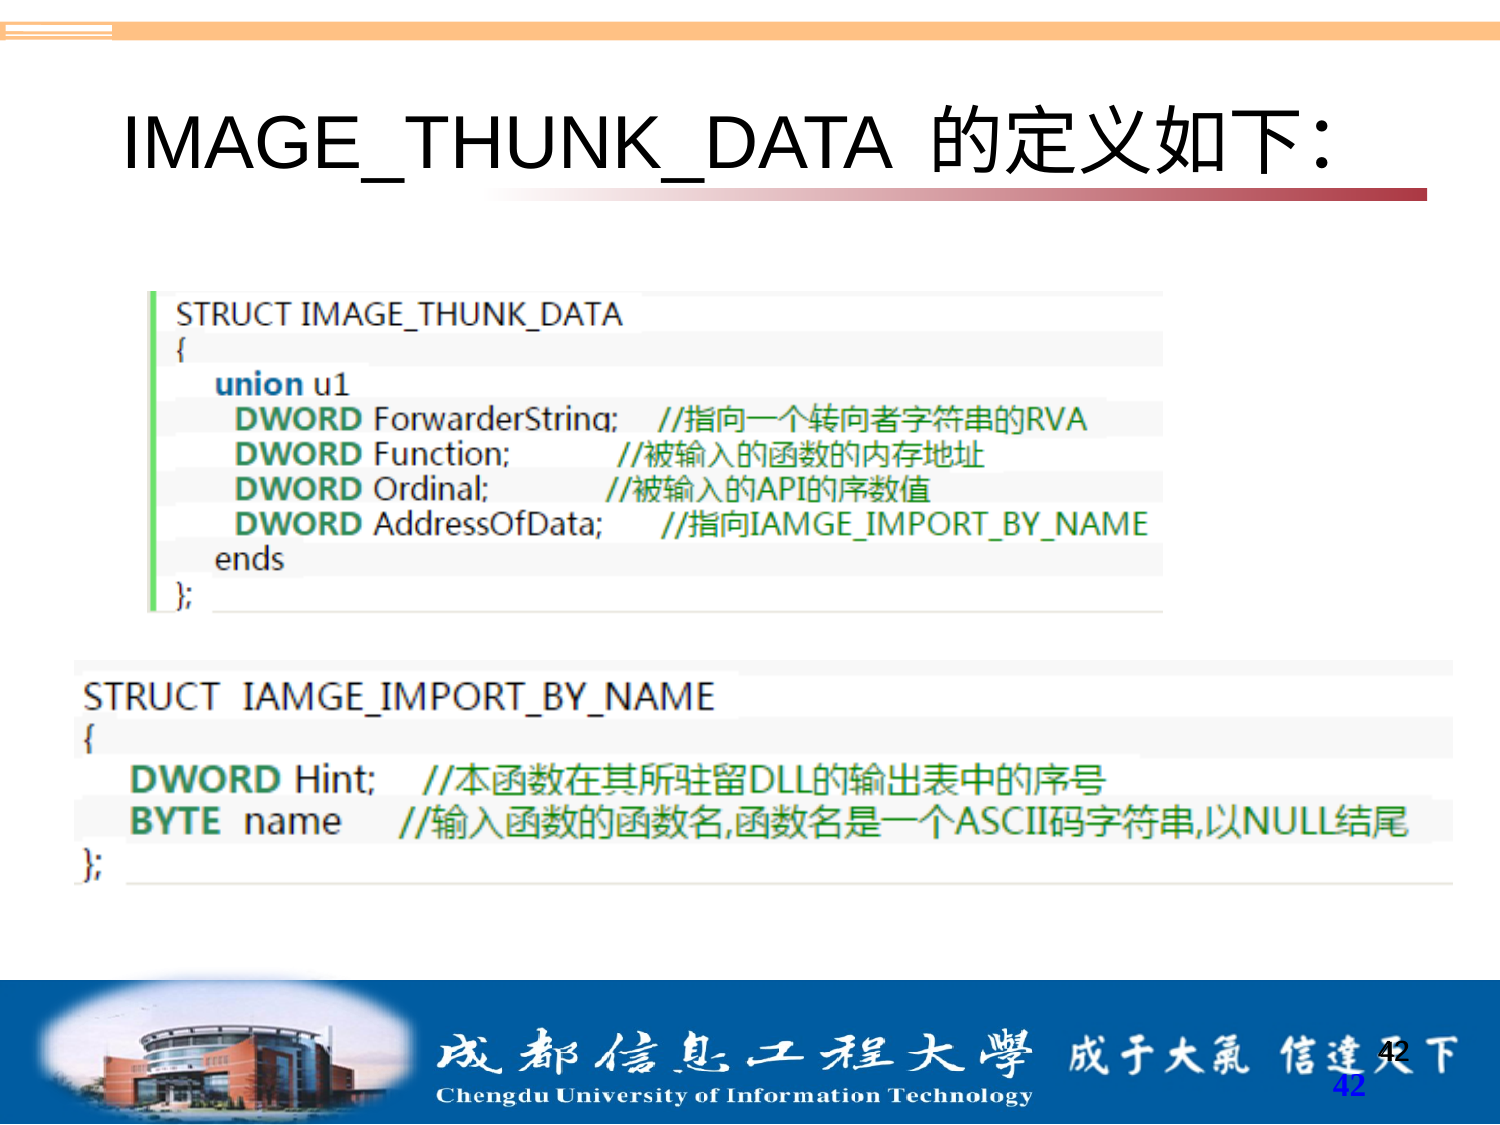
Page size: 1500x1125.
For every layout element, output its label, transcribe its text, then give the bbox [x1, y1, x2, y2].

picture [73, 660, 1453, 897]
slide_number 42 [1074, 1024, 1425, 1103]
title IMAGE_THUNK_DATA 的定义如下： [75, 45, 1425, 233]
picture [147, 291, 1164, 623]
picture [0, 957, 1500, 1125]
